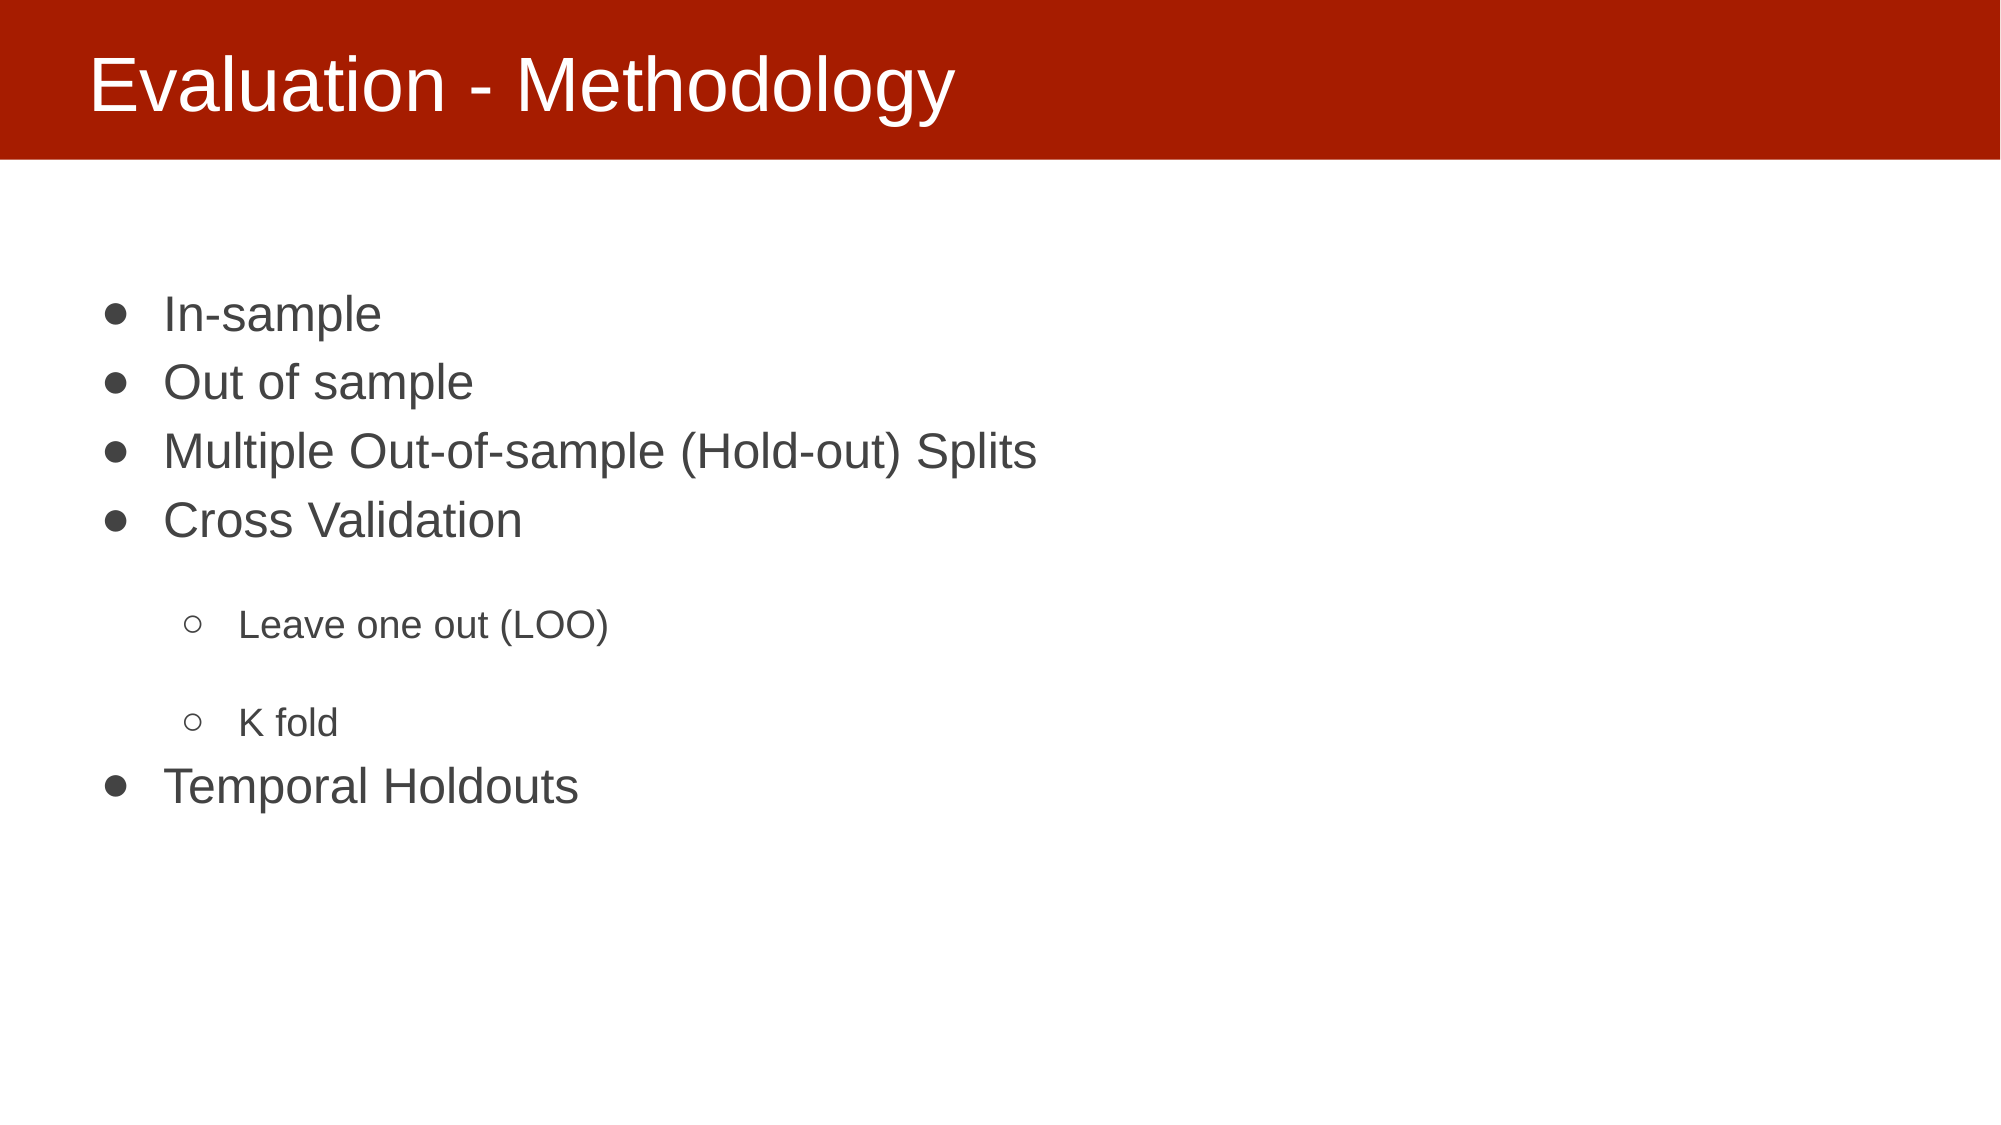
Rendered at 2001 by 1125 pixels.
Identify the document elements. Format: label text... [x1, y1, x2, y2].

title Evaluation - Methodology [68, 14, 1932, 140]
list In-sample Out of sample Multiple Out-of-sample (Hold-out) Splits Cross Validation Leave one out (LOO) K fold Temporal Holdouts [68, 252, 1932, 1000]
